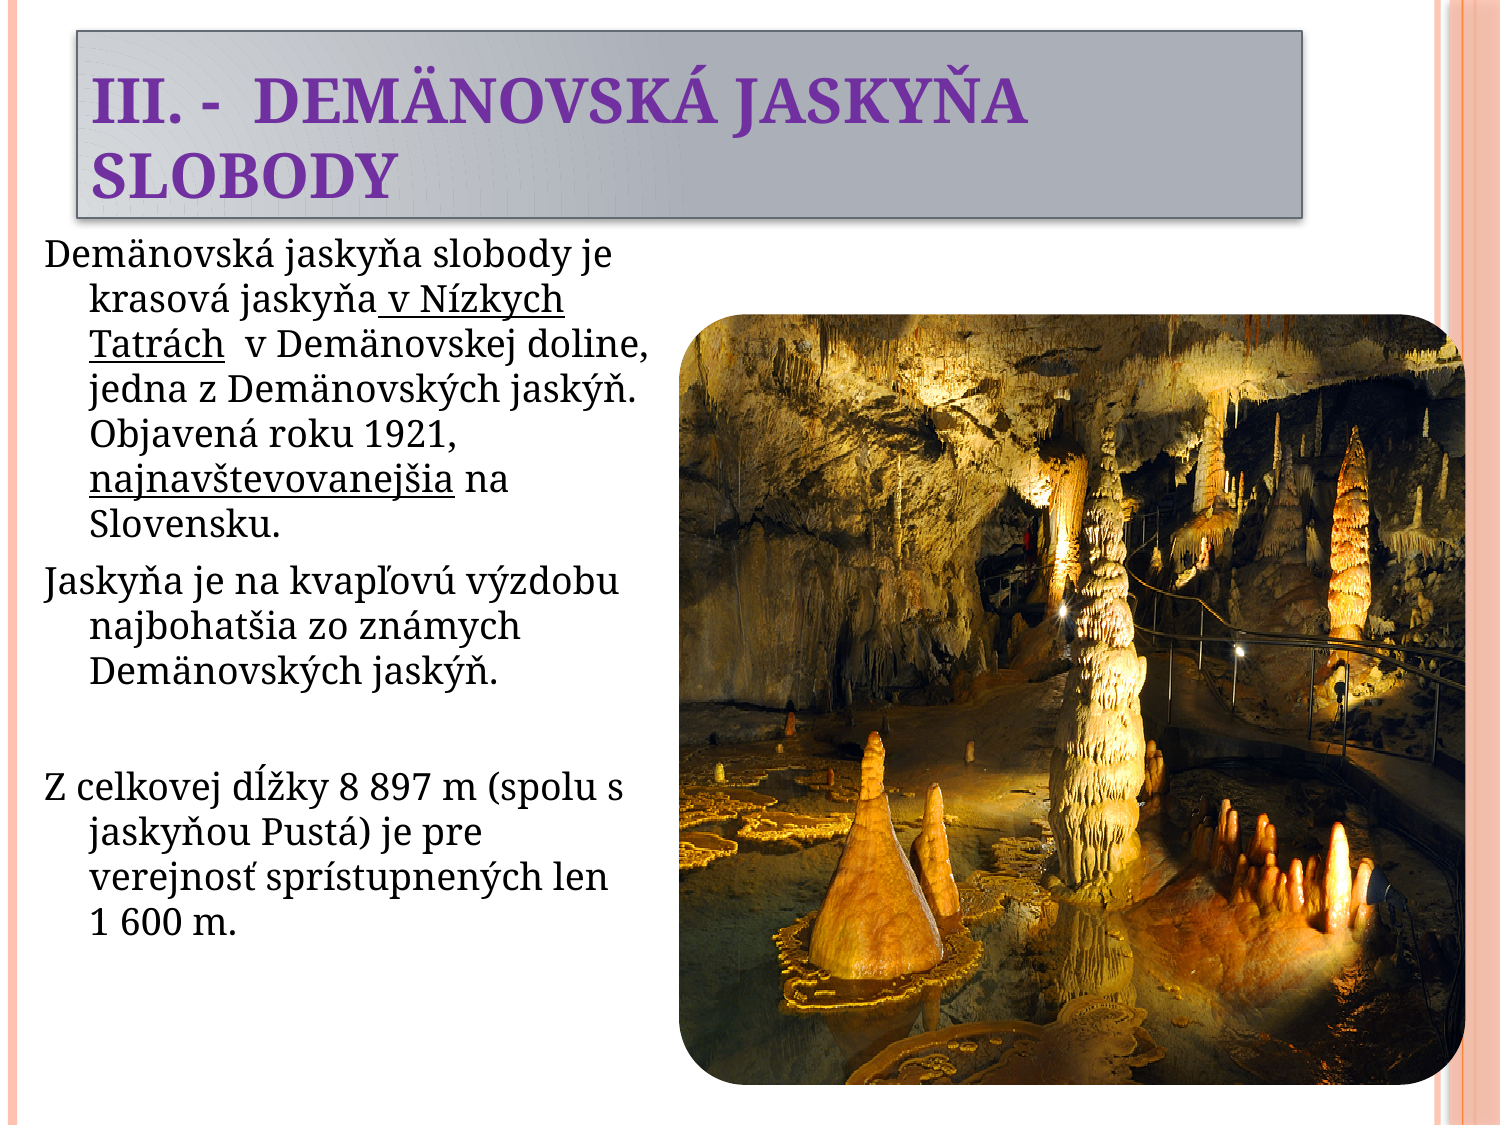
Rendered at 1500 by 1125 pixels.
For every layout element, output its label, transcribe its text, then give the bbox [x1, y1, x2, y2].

list Demänovská jaskyňa slobody je krasová jaskyňa v Nízkych Tatrách v Demänovskej doline, jedna z Demänovských jaskýň. Objavená roku 1921, najnavštevovanejšia na Slovensku. Jaskyňa je na kvapľovú výzdobu najbohatšia zo známych Demänovských jaskýň. Z celkovej dĺžky 8 897 m (spolu s jaskyňou Pustá) je pre verejnosť sprístupnených len 1 600 m. [29, 222, 674, 1079]
picture [678, 313, 1466, 1086]
title III. - Demänovská jaskyňa slobody [76, 30, 1303, 219]
